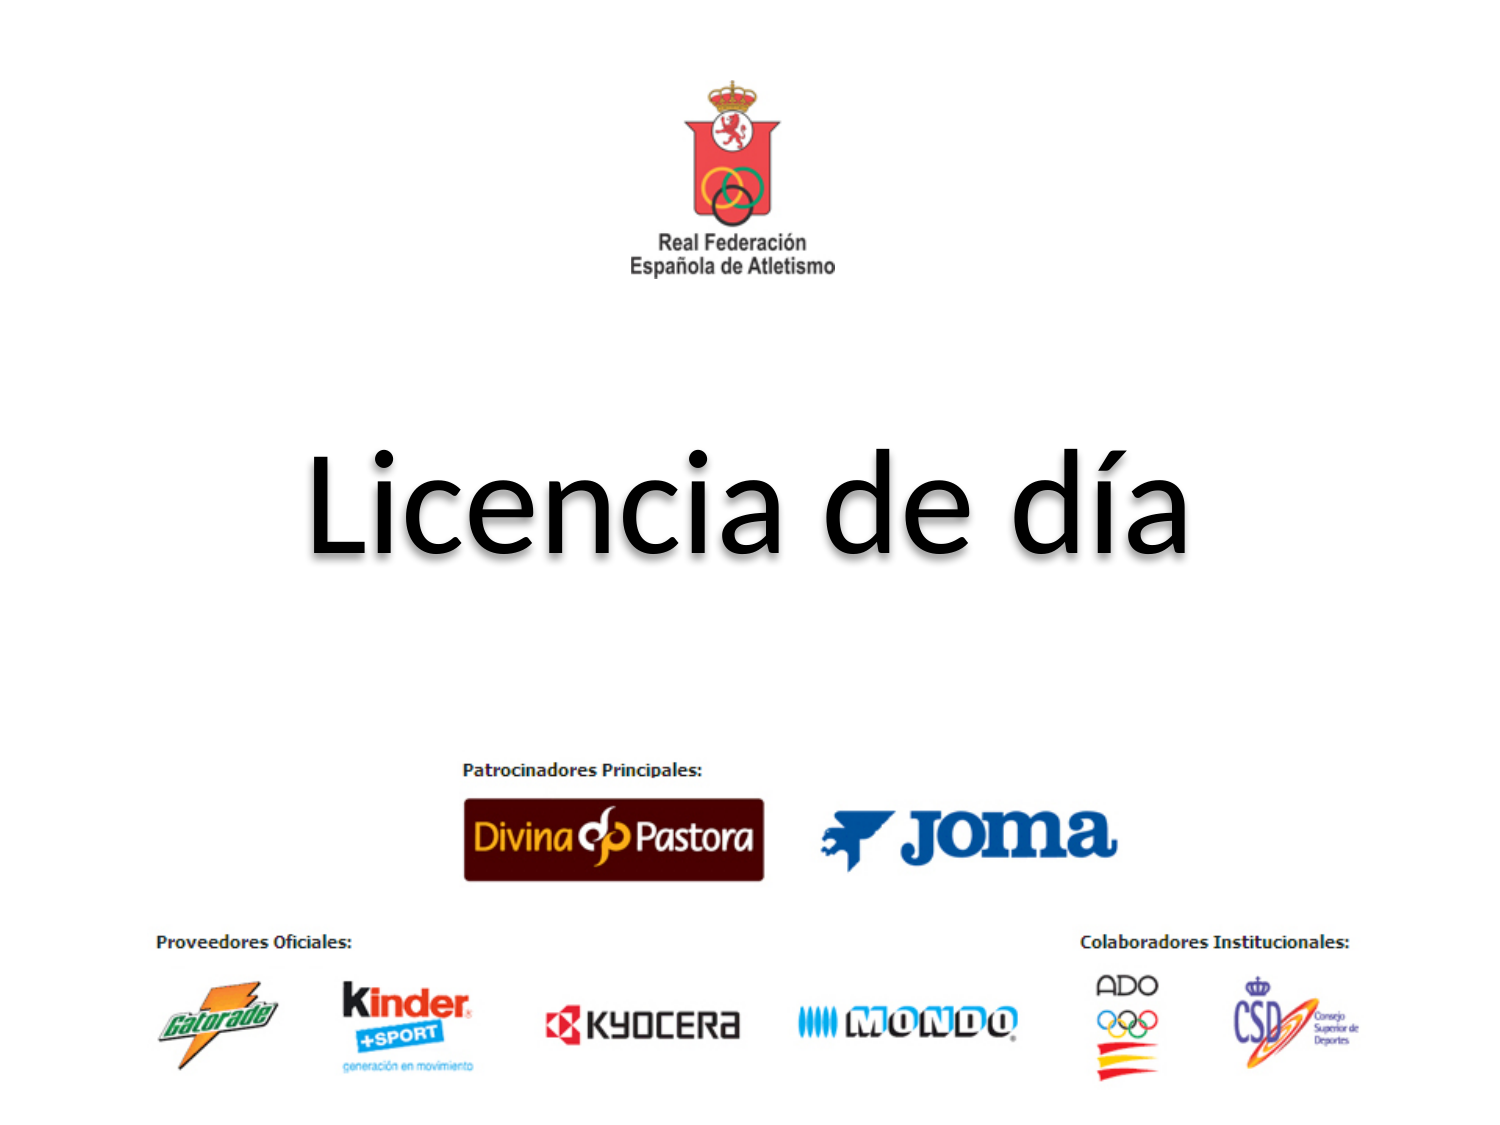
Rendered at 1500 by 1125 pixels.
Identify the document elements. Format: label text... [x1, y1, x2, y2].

picture [147, 750, 1398, 1095]
picture [631, 80, 836, 280]
title Licencia de día [112, 373, 1388, 615]
